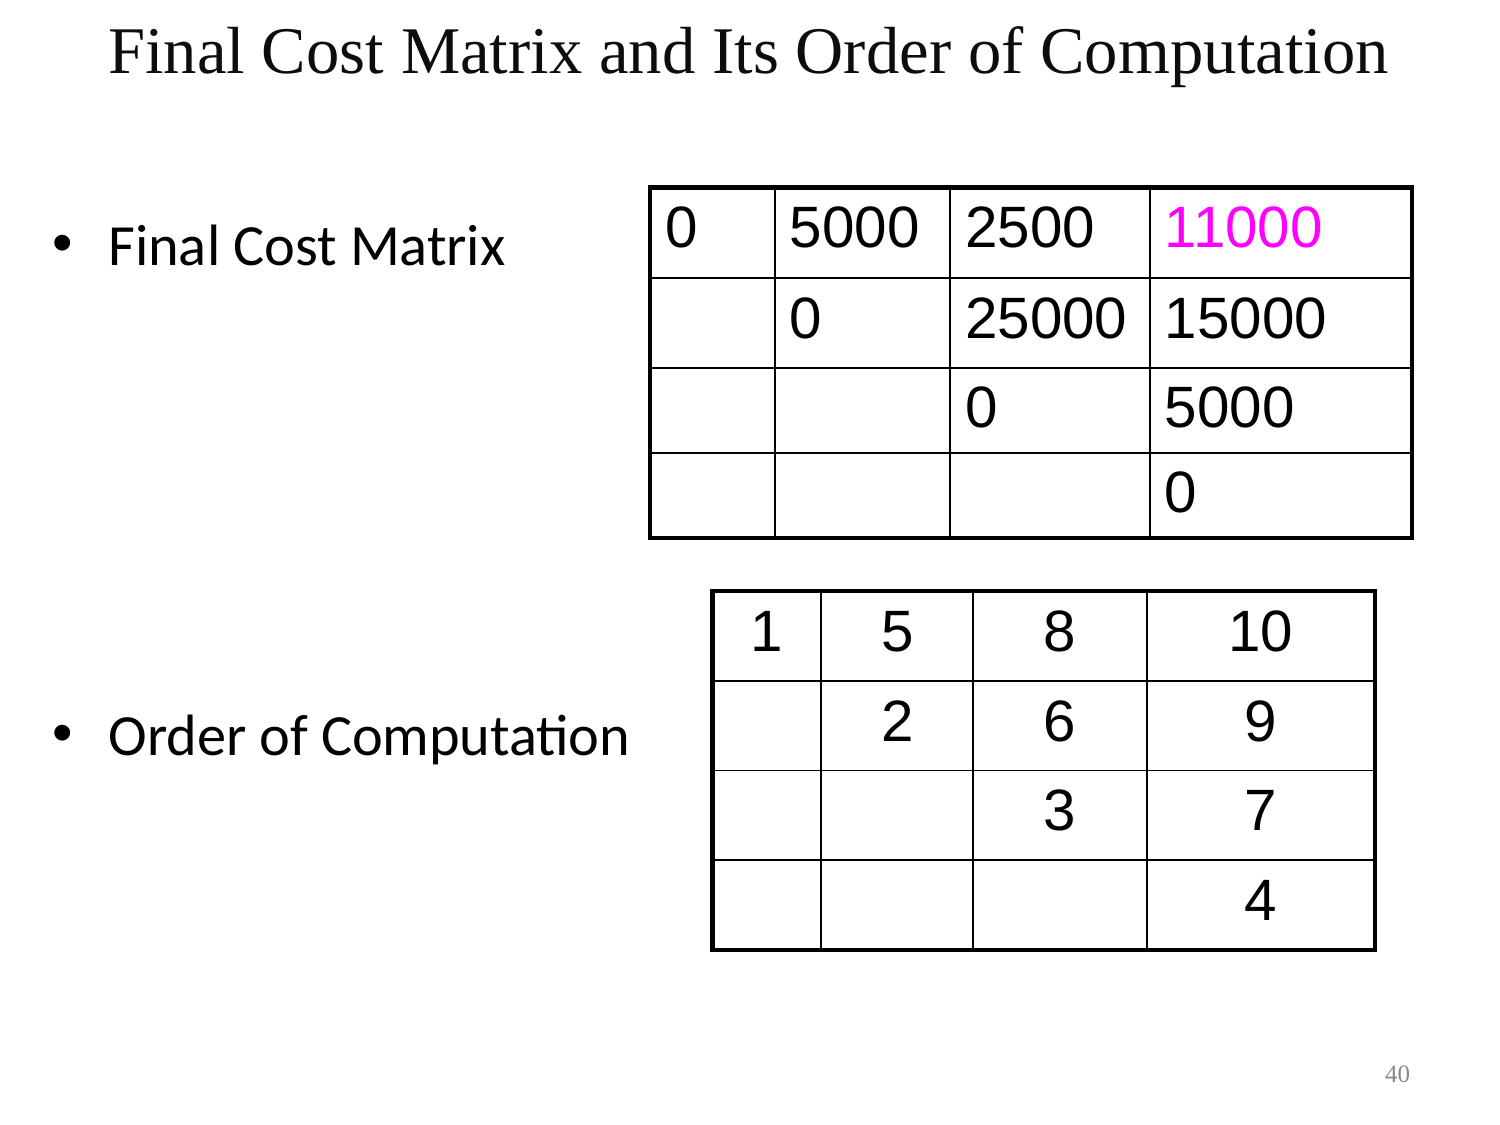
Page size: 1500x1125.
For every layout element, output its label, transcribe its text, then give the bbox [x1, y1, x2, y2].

table_cell [715, 682, 820, 770]
table_cell 0 [1151, 454, 1410, 536]
table_header 1 [715, 593, 820, 680]
table_header 0 [652, 190, 774, 277]
table_header 5 [822, 593, 972, 680]
table_cell 5000 [1151, 369, 1410, 452]
table_header 8 [974, 593, 1146, 680]
table_cell [652, 454, 774, 536]
table_cell 7 [1148, 771, 1373, 859]
text_box Final Cost Matrix Order of Computation [37, 199, 688, 880]
slide_number 40 [1074, 1042, 1425, 1103]
table_cell [715, 771, 820, 859]
table_header 10 [1148, 593, 1373, 680]
table_header 11000 [1151, 190, 1410, 277]
table_cell [715, 861, 820, 948]
table_cell 9 [1148, 682, 1373, 770]
table_cell 3 [974, 771, 1146, 859]
table_cell [776, 454, 949, 536]
table_cell 0 [776, 279, 949, 367]
table_cell 6 [974, 682, 1146, 770]
table_cell 15000 [1151, 279, 1410, 367]
table_cell [822, 771, 972, 859]
table_cell [951, 454, 1149, 536]
table_cell 25000 [951, 279, 1149, 367]
table_cell 0 [951, 369, 1149, 452]
table_header 2500 [951, 190, 1149, 277]
table_cell [652, 279, 774, 367]
table_cell 4 [1148, 861, 1373, 948]
table_cell [974, 861, 1146, 948]
table_header 5000 [776, 190, 949, 277]
text_box Final Cost Matrix and Its Order of Computation [0, 0, 1500, 95]
table_cell [822, 861, 972, 948]
table_cell [776, 369, 949, 452]
table_cell [652, 369, 774, 452]
table_cell 2 [822, 682, 972, 770]
